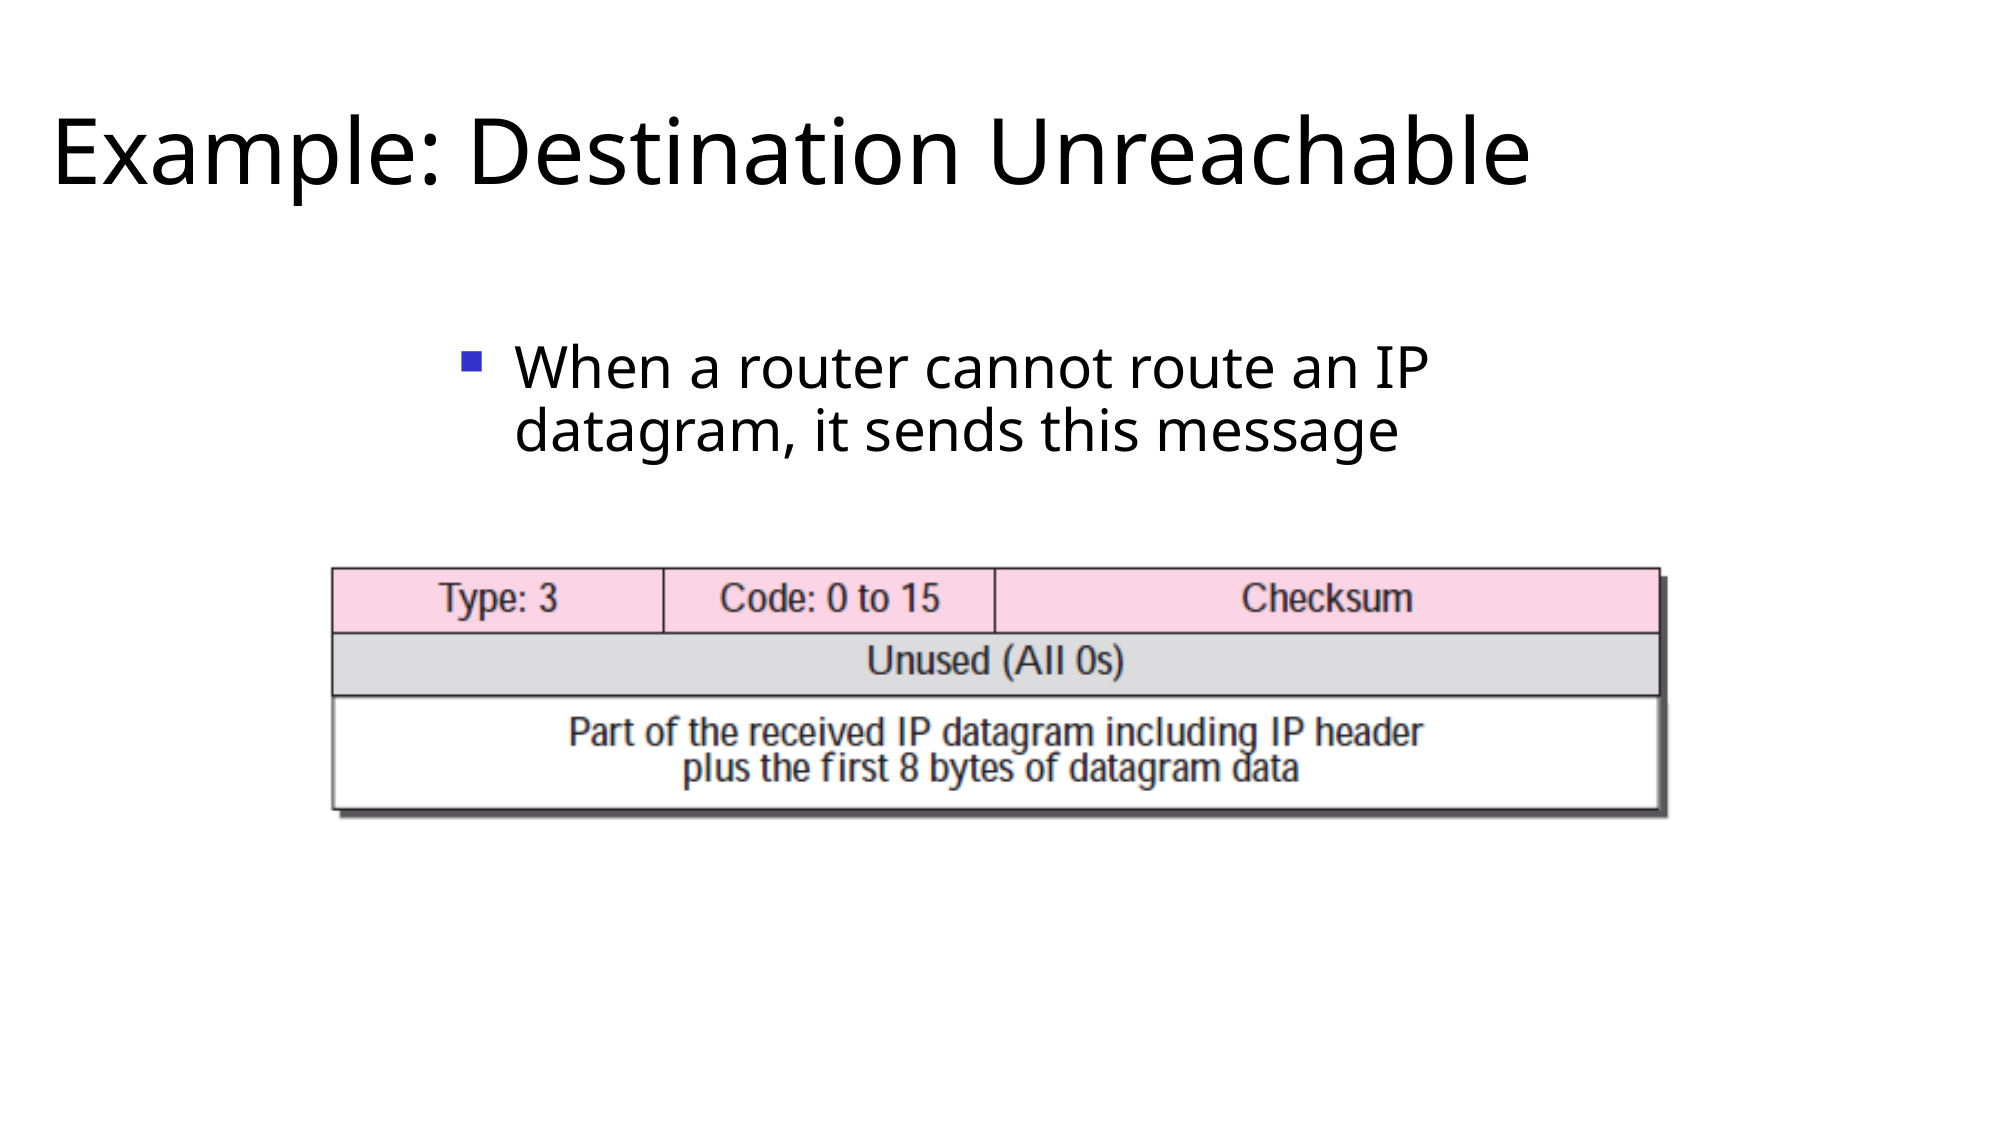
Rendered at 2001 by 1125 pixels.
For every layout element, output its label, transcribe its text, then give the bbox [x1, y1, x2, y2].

picture [294, 550, 1706, 829]
text_box When a router cannot route an IP datagram, it sends this message [443, 330, 1719, 1006]
text_box Example: Destination Unreachable [35, 35, 1718, 275]
